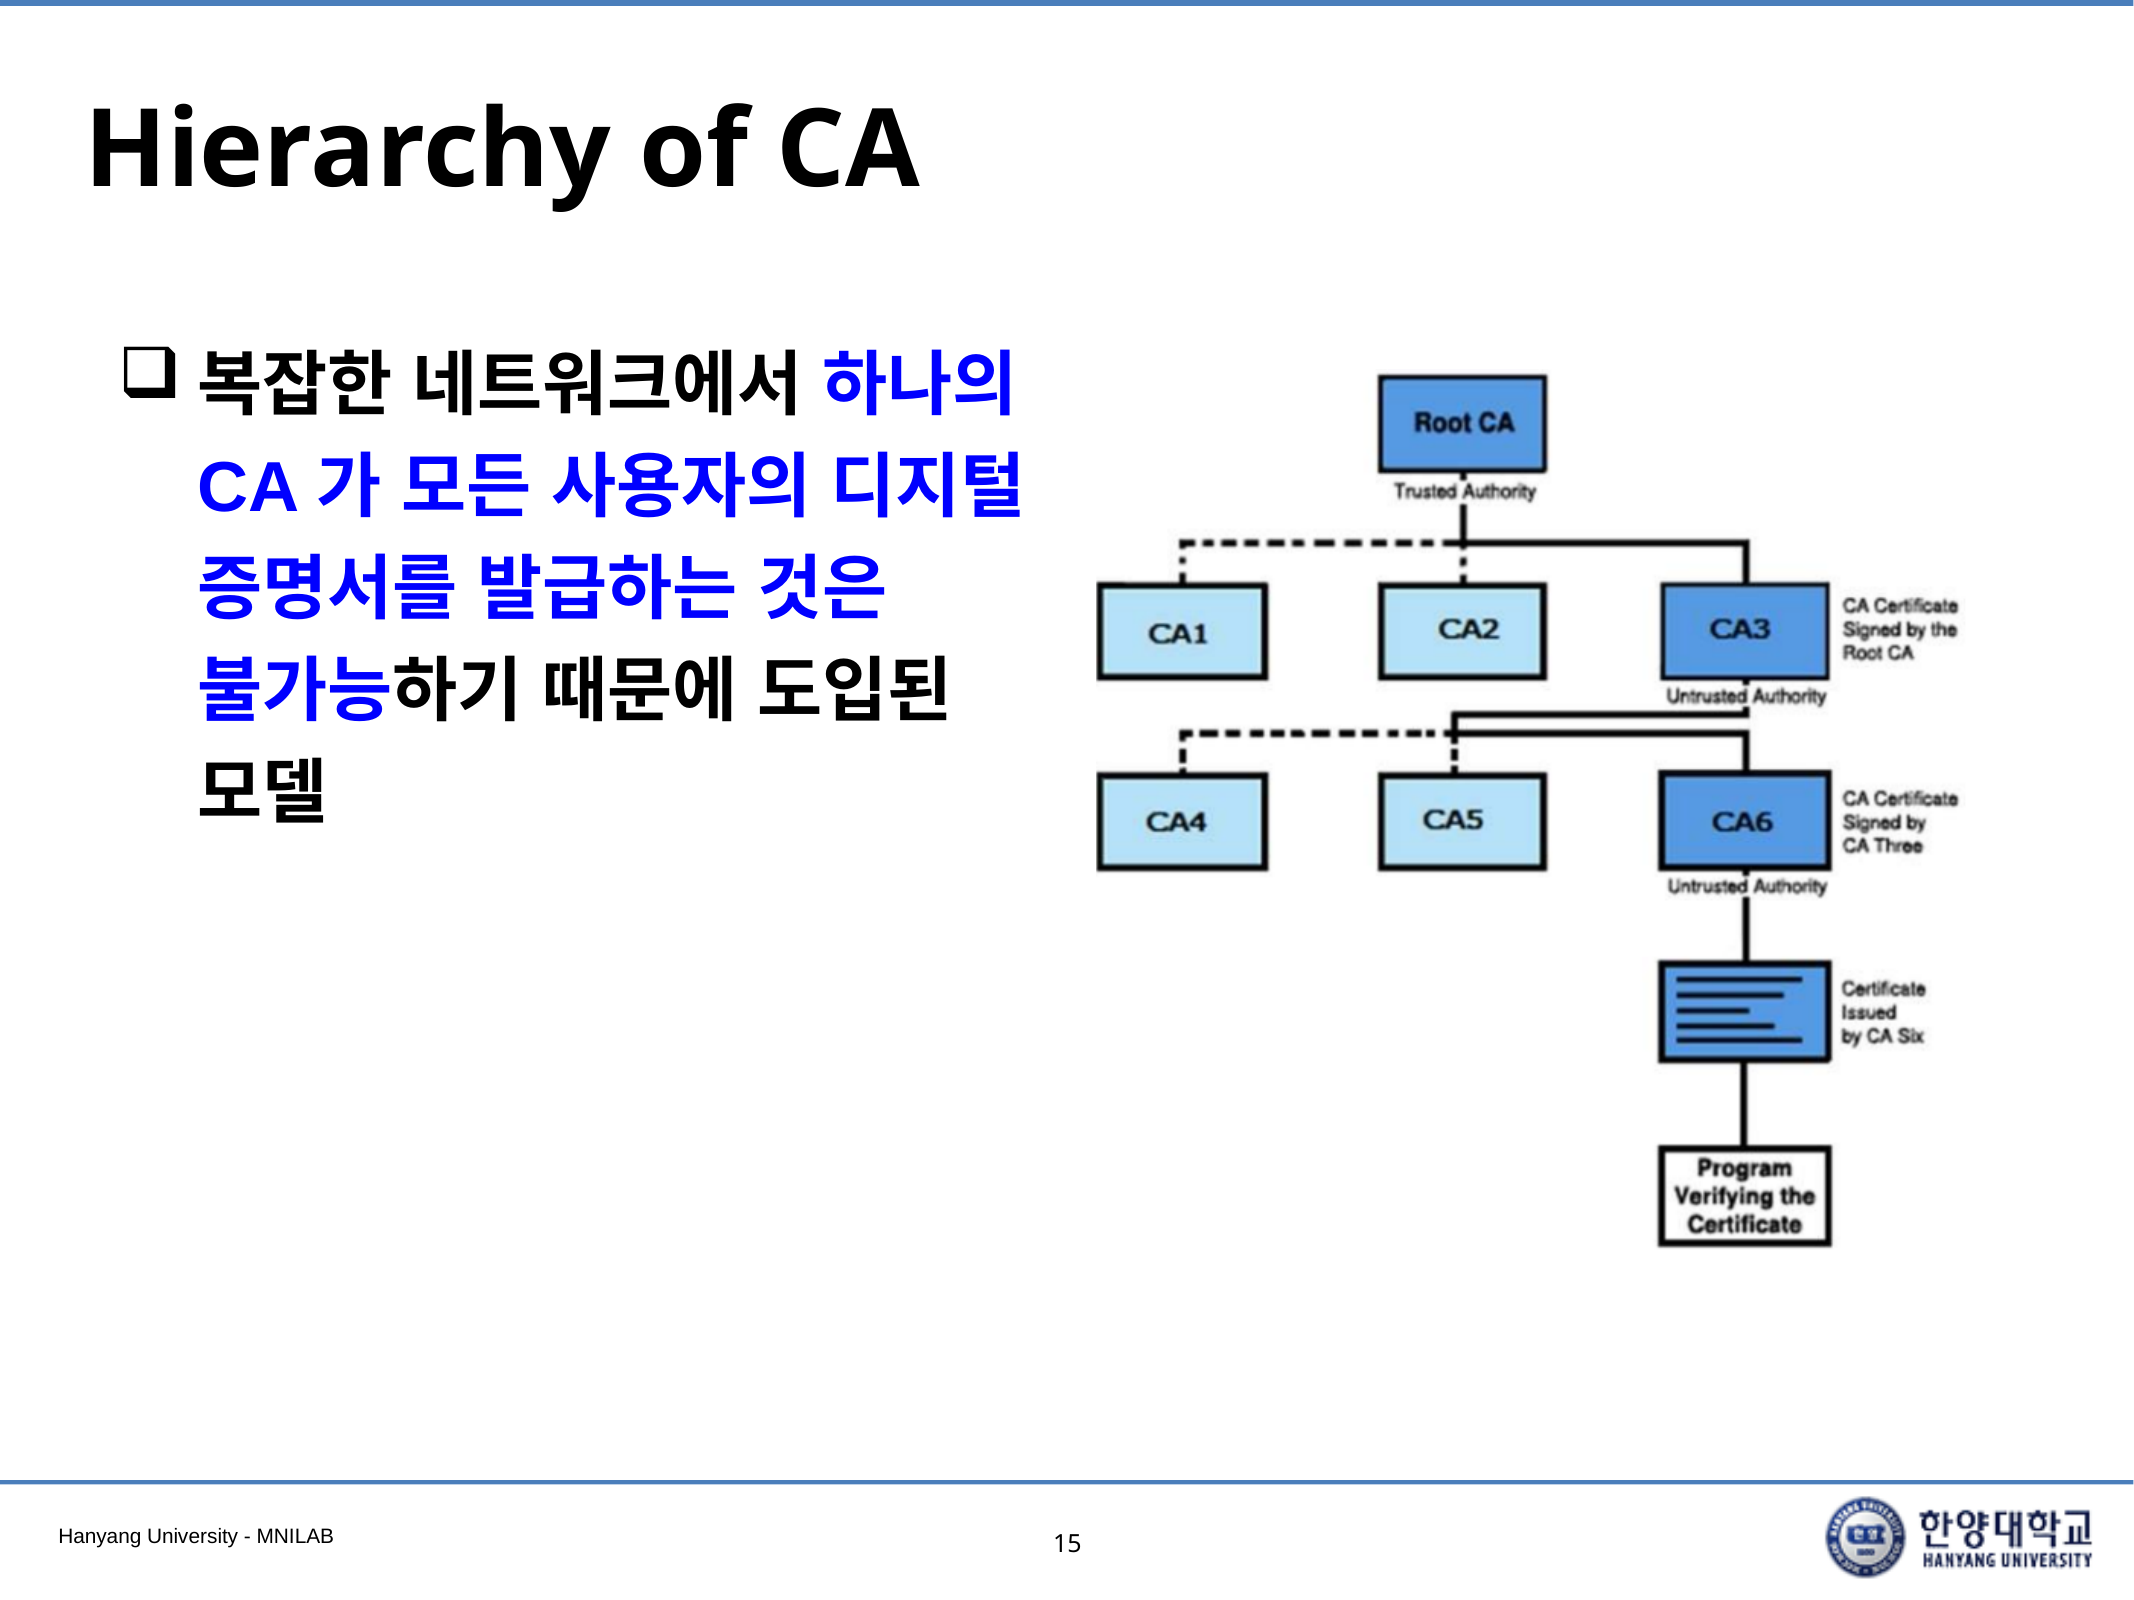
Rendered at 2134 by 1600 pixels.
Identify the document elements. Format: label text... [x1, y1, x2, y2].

picture [1096, 369, 1968, 1254]
title Hierarchy of CA [75, 41, 2058, 245]
list 복잡한 네트워크에서 하나의 CA가 모든 사용자의 디지털 증명서를 발급하는 것은 불가능하기 때문에 도입된 모델 [109, 313, 1065, 1367]
picture [1797, 1495, 2128, 1581]
slide_number 15 [1037, 1518, 1098, 1567]
